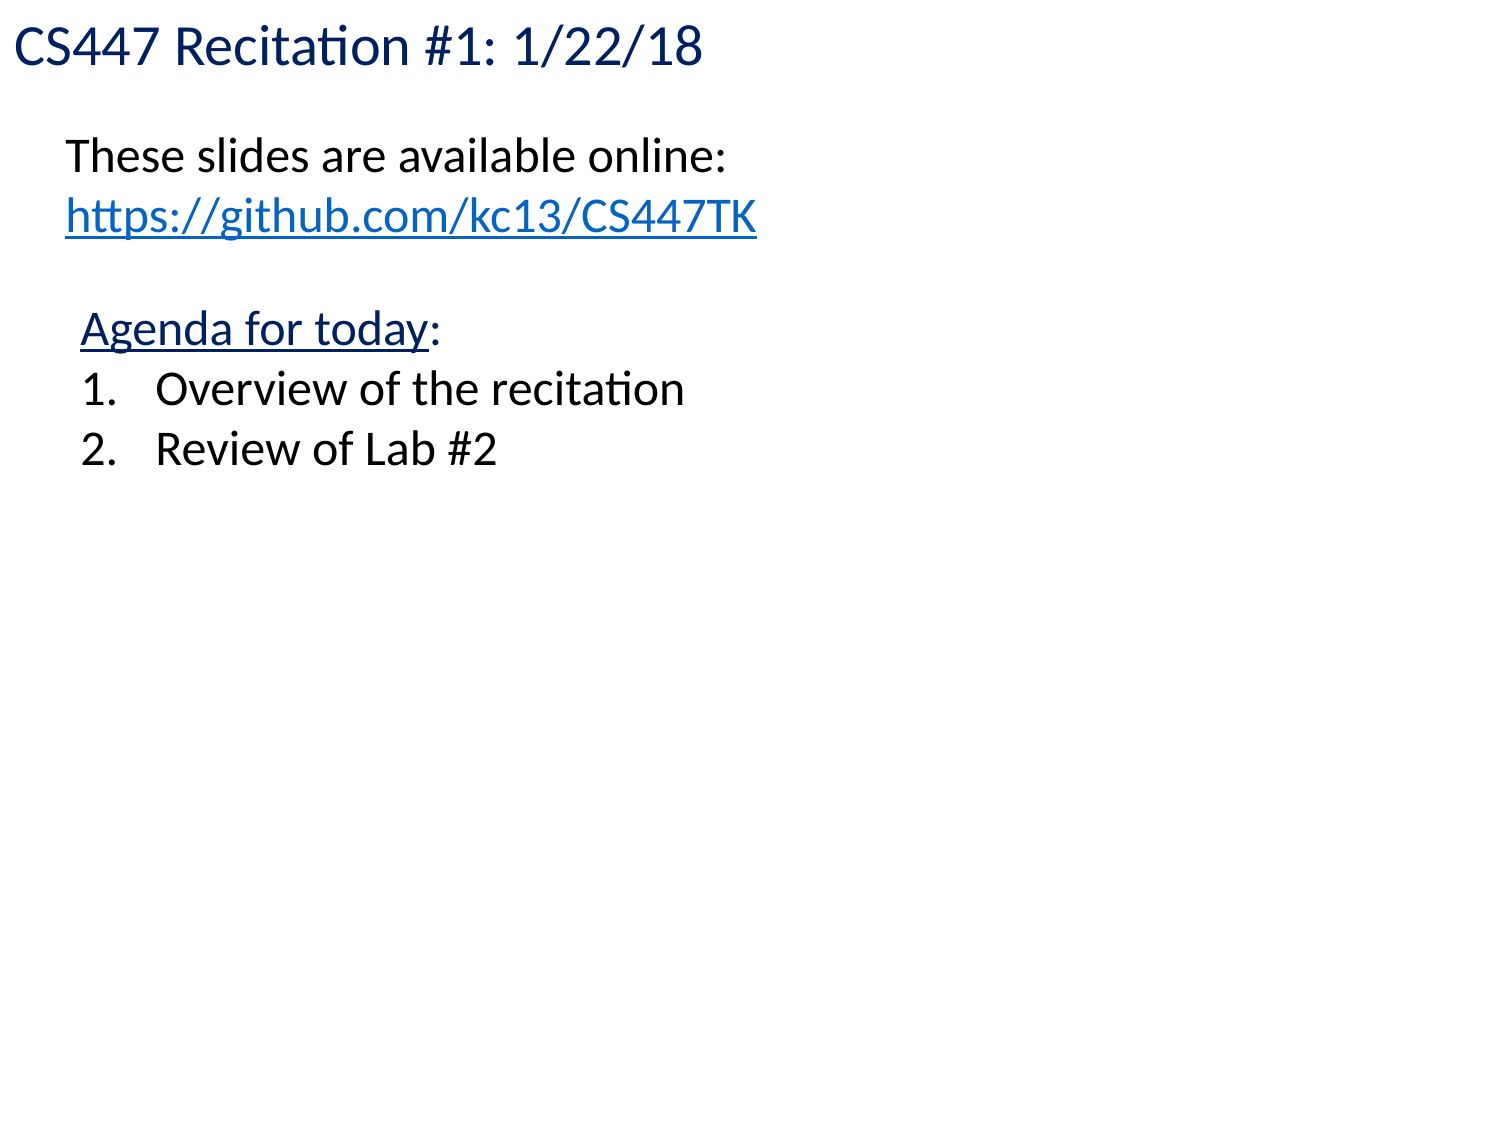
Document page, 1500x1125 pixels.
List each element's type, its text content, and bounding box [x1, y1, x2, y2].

text_box CS447 Recitation #1: 1/22/18 [0, 0, 1335, 85]
text_box These slides are available online: https://github.com/kc13/CS447TK [0, 115, 1249, 250]
text_box Agenda for today: Overview of the recitation Review of Lab #2 [65, 288, 1411, 483]
